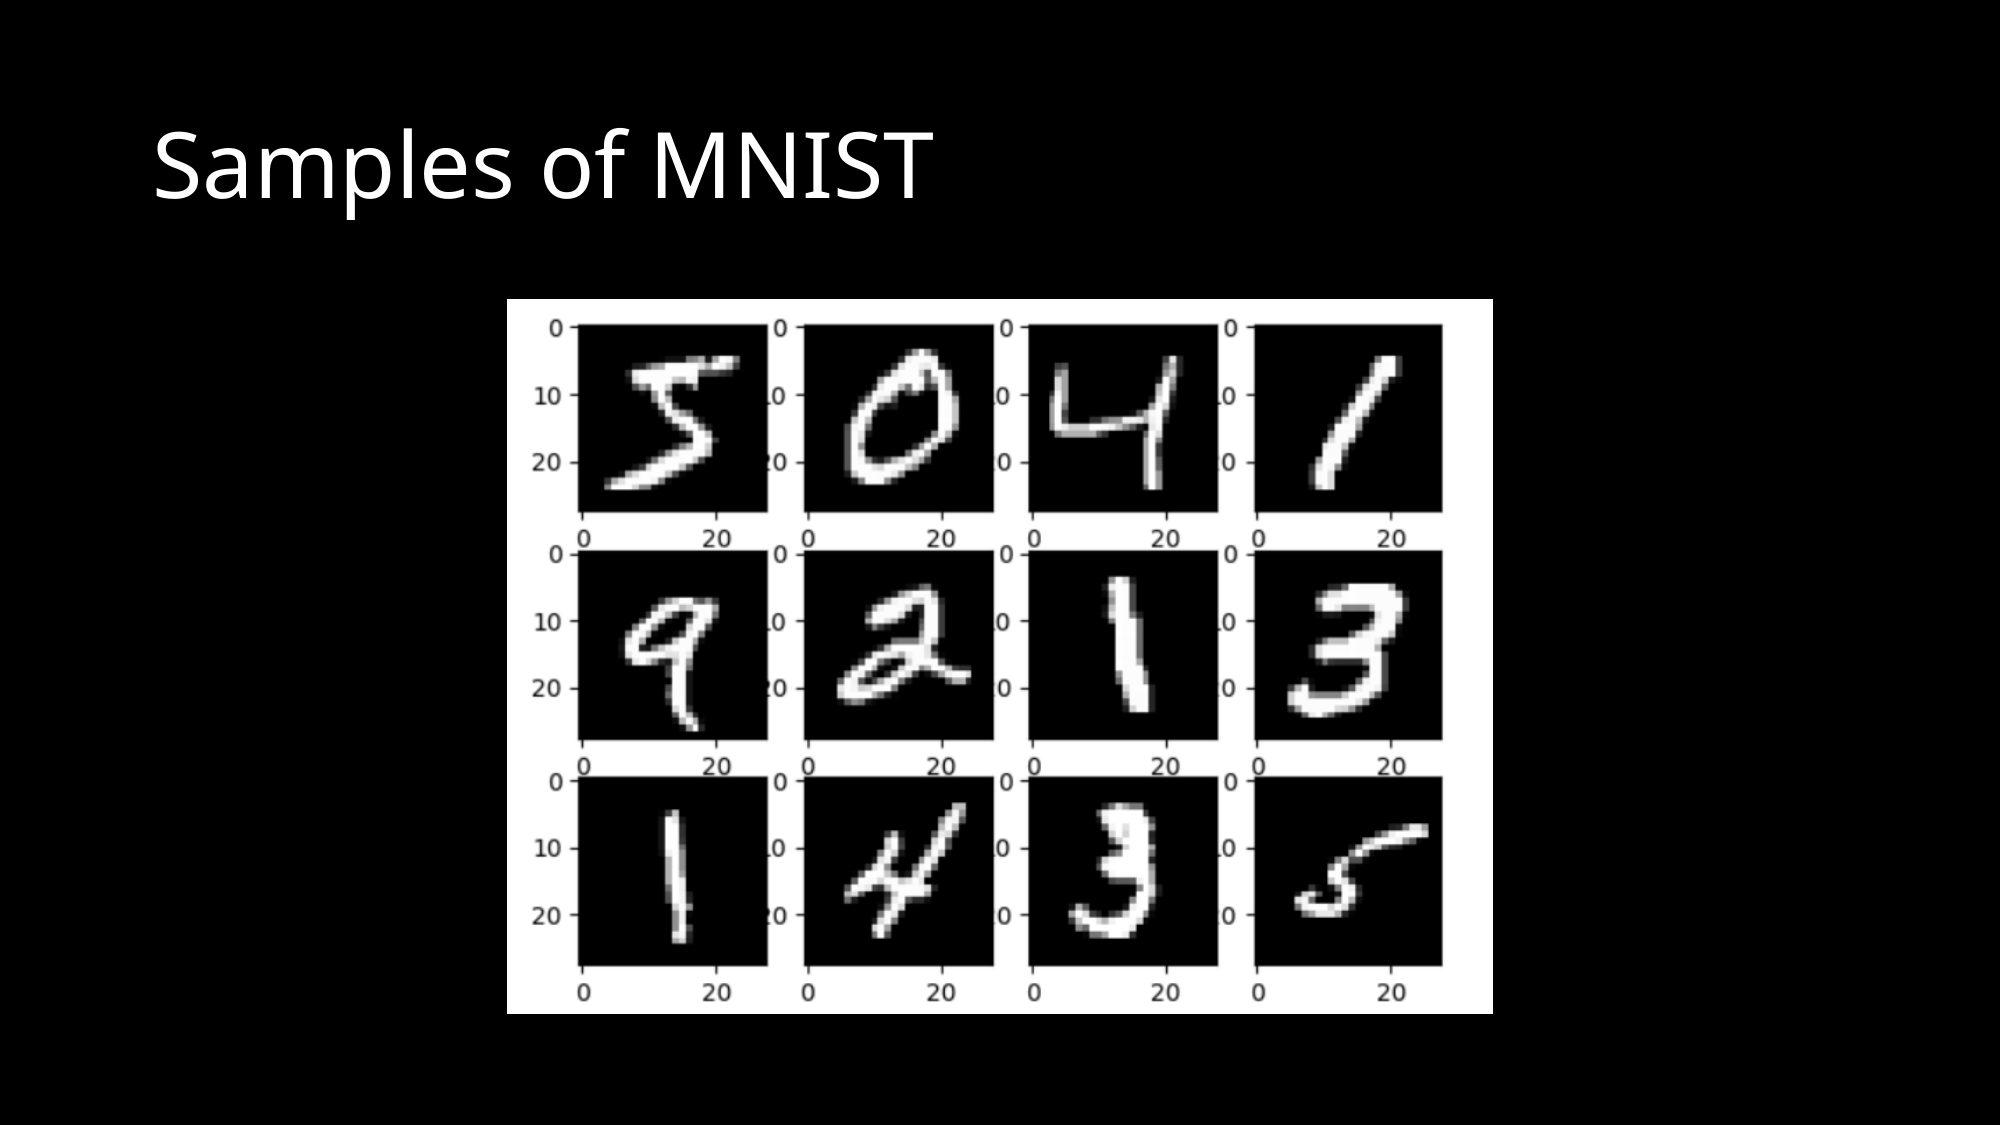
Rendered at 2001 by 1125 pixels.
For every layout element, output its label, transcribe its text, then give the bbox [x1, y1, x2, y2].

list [507, 298, 1493, 1014]
title Samples of MNIST [137, 59, 1863, 278]
